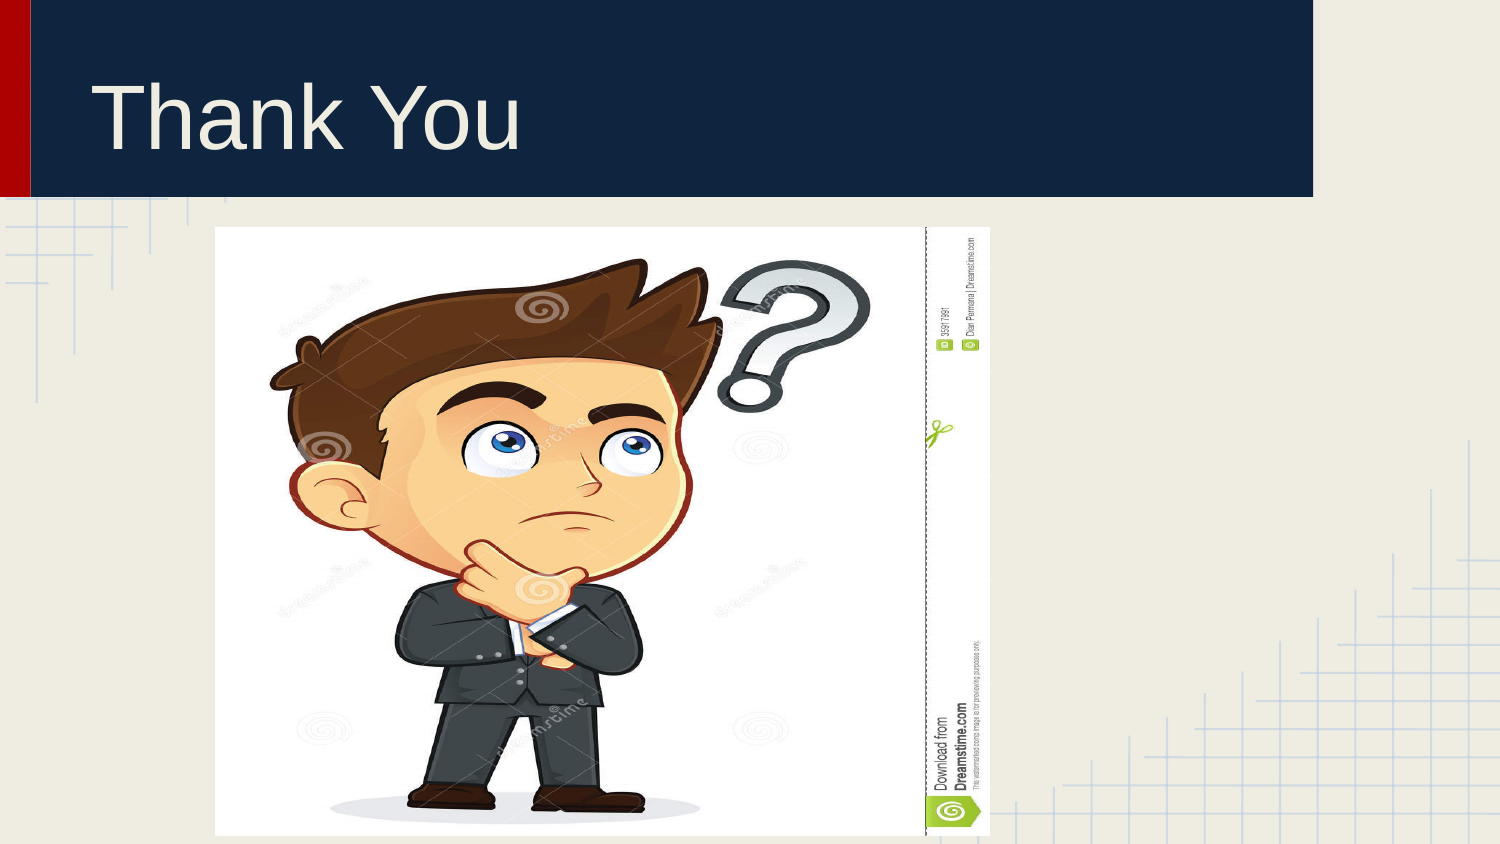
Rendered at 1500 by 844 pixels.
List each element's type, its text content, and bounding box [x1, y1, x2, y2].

picture [215, 227, 990, 837]
title Thank You [75, 16, 1276, 183]
